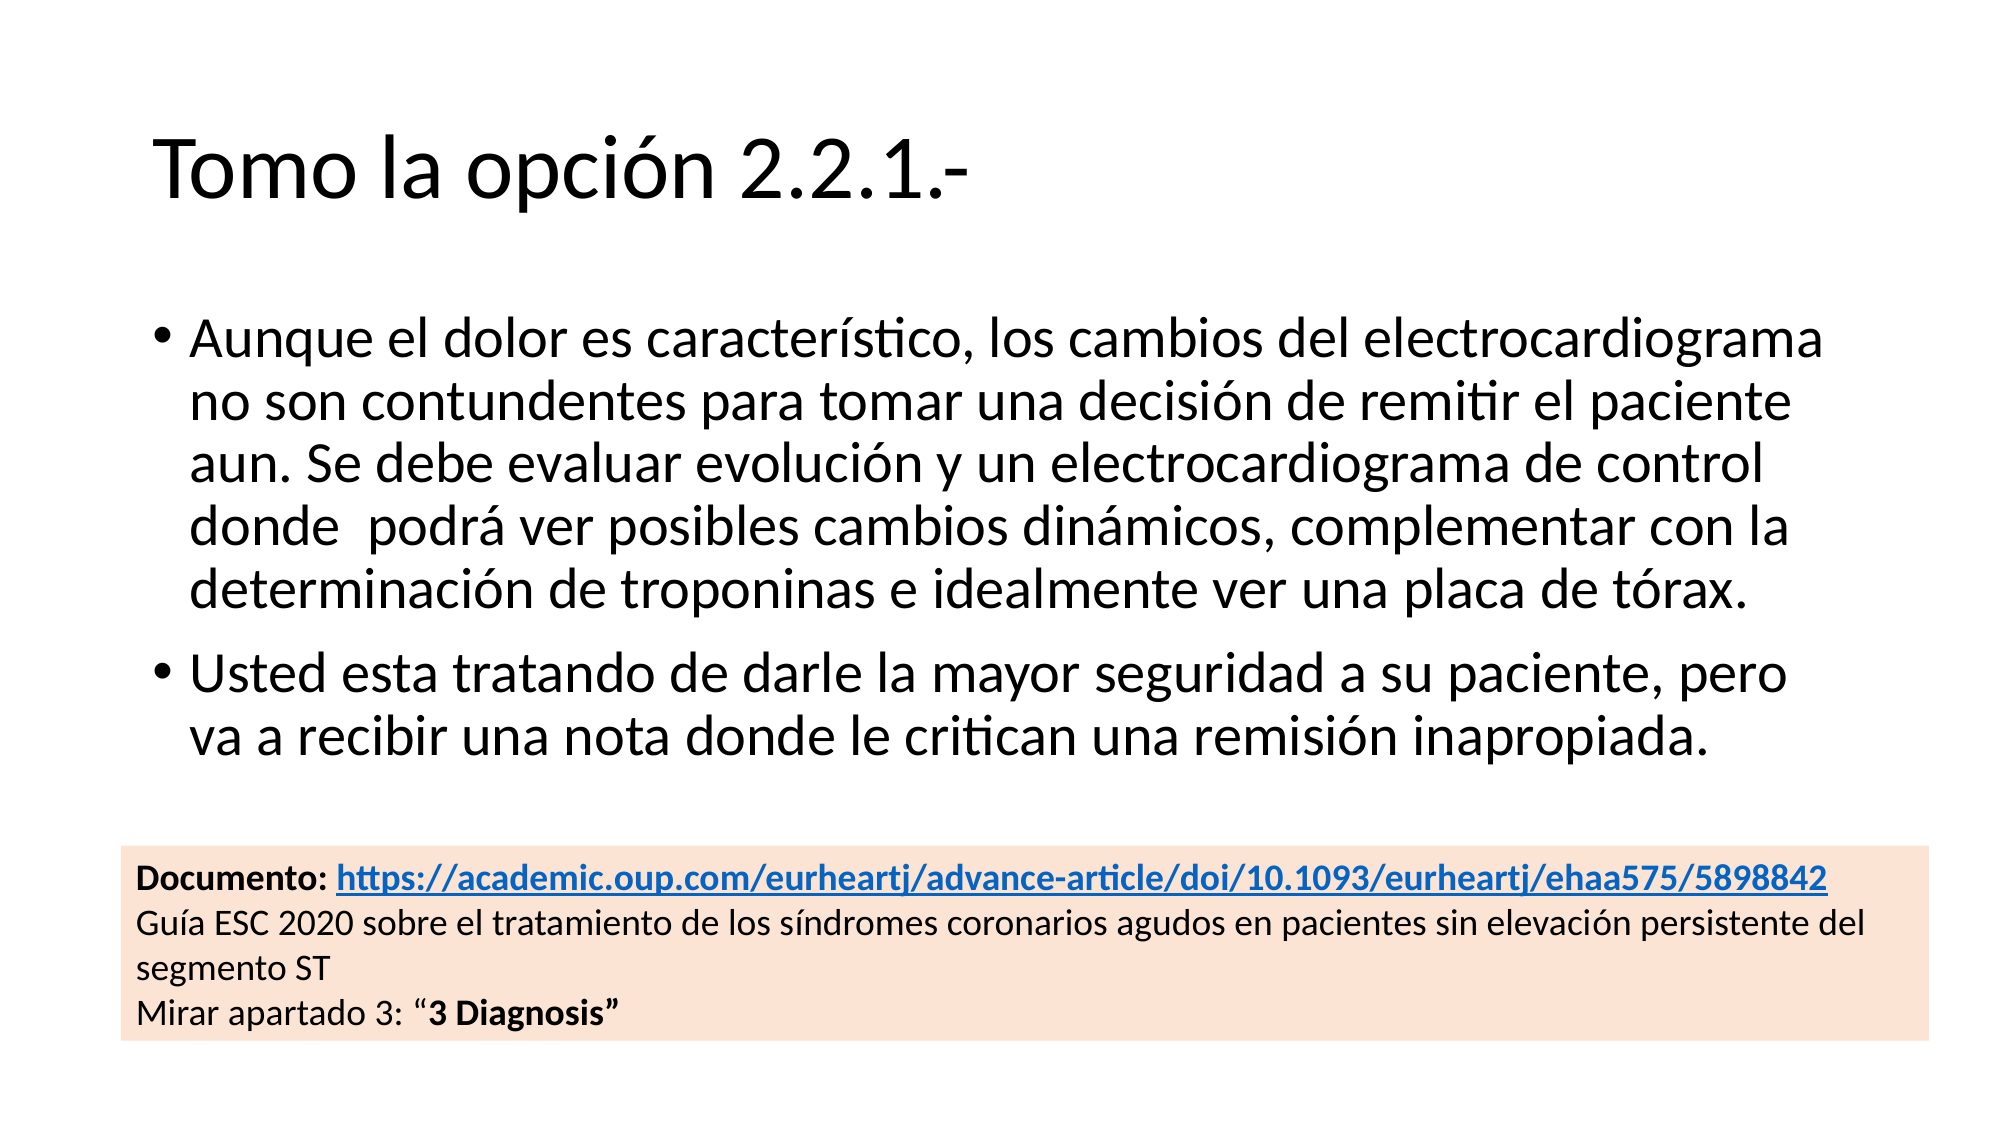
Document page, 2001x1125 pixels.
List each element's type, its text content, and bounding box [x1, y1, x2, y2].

text_box Documento: https://academic.oup.com/eurheartj/advance-article/doi/10.1093/eurheartj/ehaa575/5898842 Guía ESC 2020 sobre el tratamiento de los síndromes coronarios agudos en pacientes sin elevación persistente del segmento ST Mirar apartado 3: “3 Diagnosis” [120, 845, 1929, 1041]
list Aunque el dolor es característico, los cambios del electrocardiograma no son contundentes para tomar una decisión de remitir el paciente aun. Se debe evaluar evolución y un electrocardiograma de control donde podrá ver posibles cambios dinámicos, complementar con la determinación de troponinas e idealmente ver una placa de tórax. Usted esta tratando de darle la mayor seguridad a su paciente, pero va a recibir una nota donde le critican una remisión inapropiada. [137, 299, 1863, 845]
title Tomo la opción 2.2.1.- [137, 59, 1863, 278]
